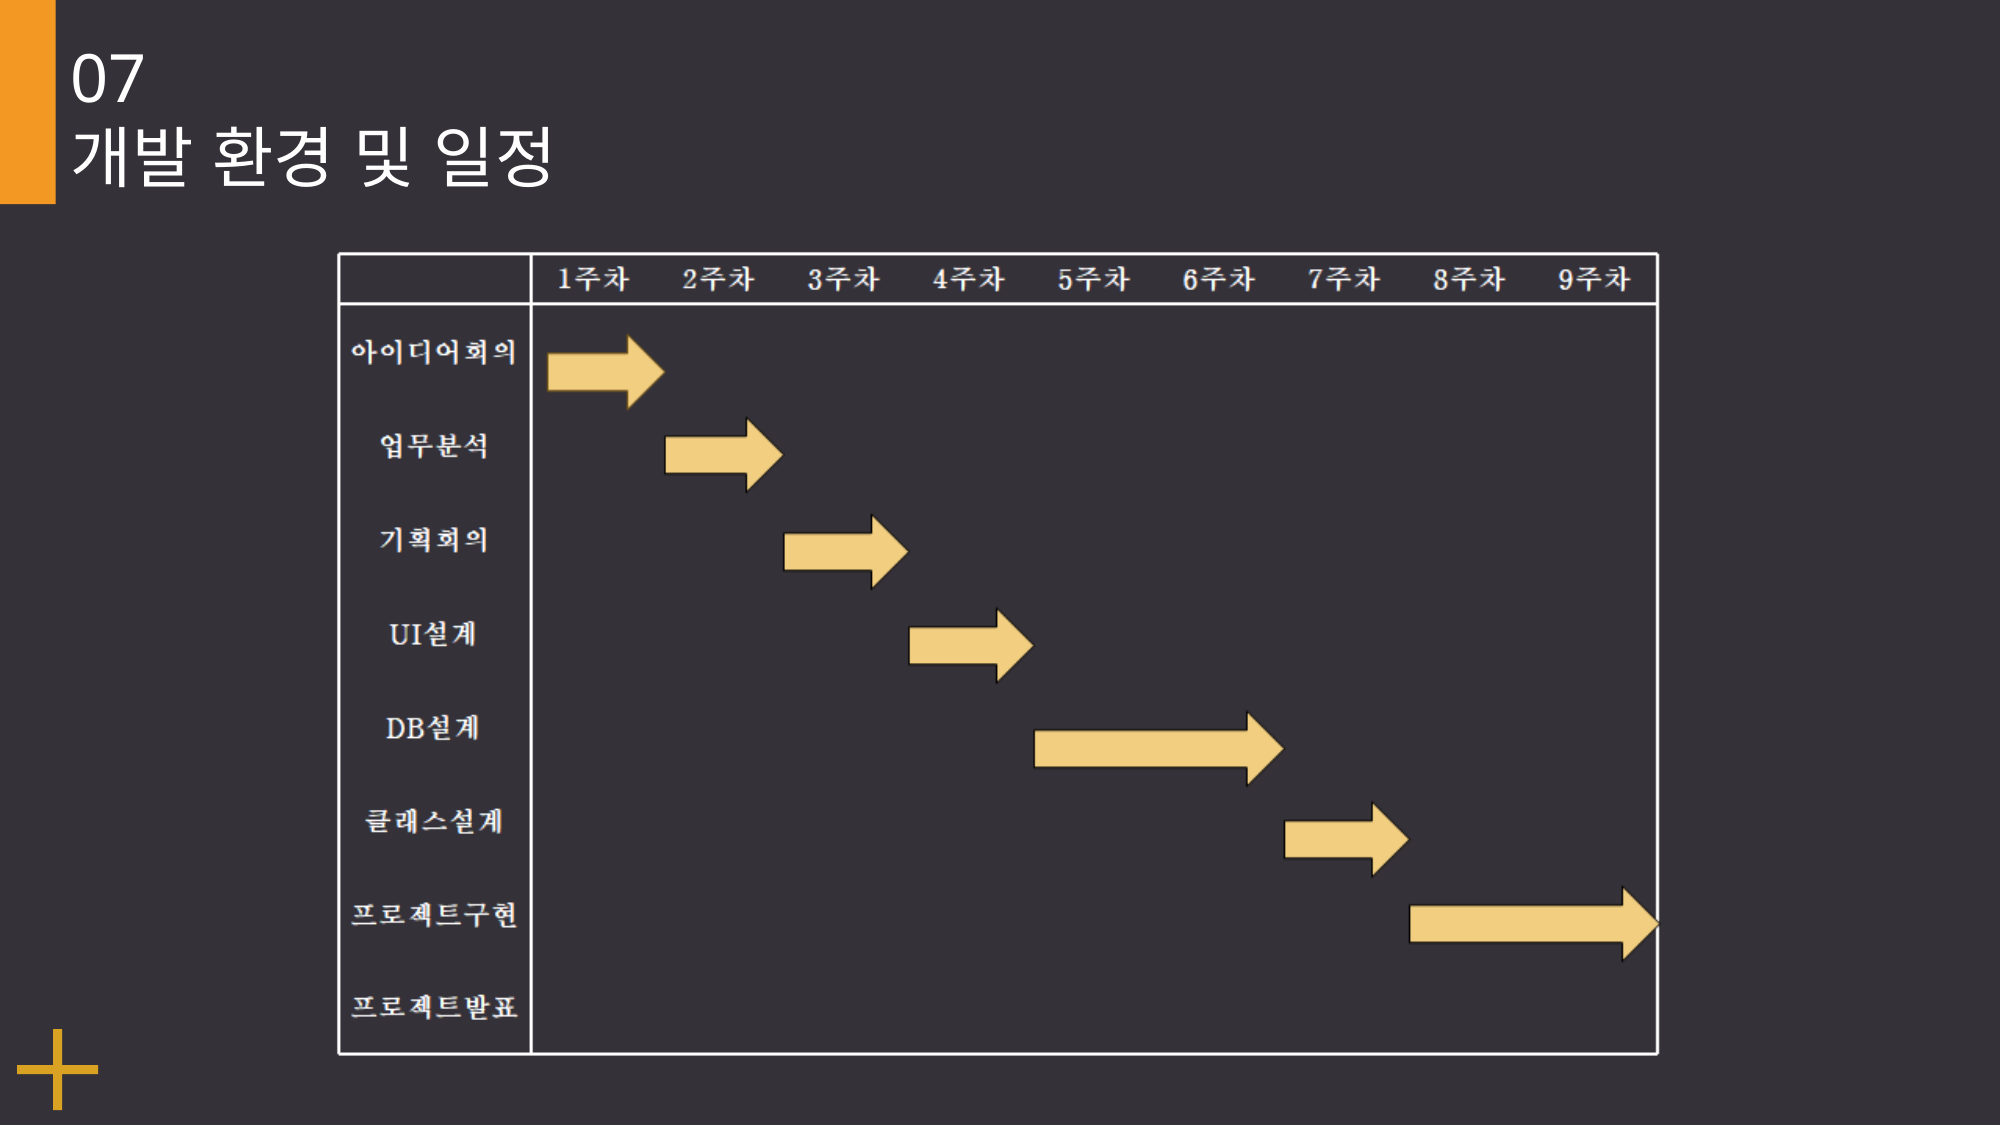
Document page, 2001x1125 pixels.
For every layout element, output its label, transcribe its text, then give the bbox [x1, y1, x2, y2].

picture [325, 240, 1675, 1070]
text_box 07 [55, 28, 173, 123]
text_box 개발 환경 및 일정 [55, 108, 686, 203]
text_box [0, 0, 57, 205]
text_box [16, 1028, 99, 1111]
